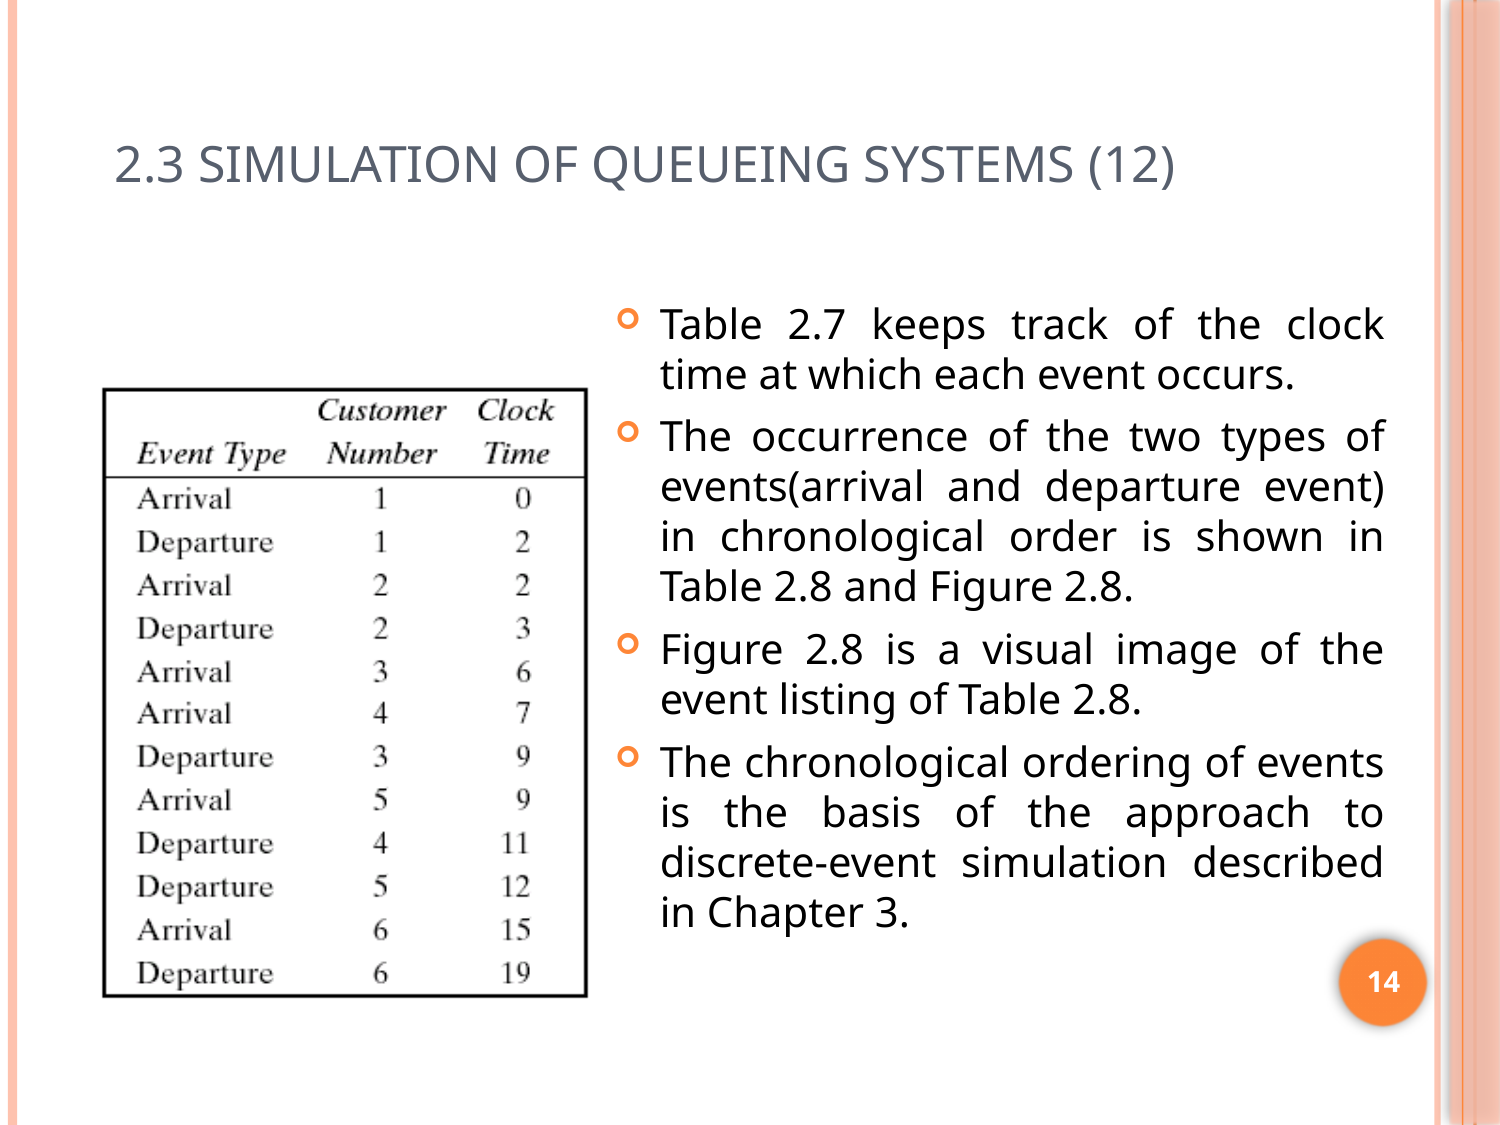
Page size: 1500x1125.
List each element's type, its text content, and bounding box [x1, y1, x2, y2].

slide_number 14 [1333, 940, 1434, 1026]
title 2.3 Simulation of Queueing Systems (12) [99, 99, 1238, 200]
list Table 2.7 keeps track of the clock time at which each event occurs. The occurrence of the two types of events(arrival and departure event) in chronological order is shown in Table 2.8 and Figure 2.8. Figure 2.8 is a visual image of the event listing of Table 2.8. The chronological ordering of events is the basis of the approach to discrete-event simulation described in Chapter 3. [599, 289, 1401, 988]
picture [99, 375, 592, 1000]
